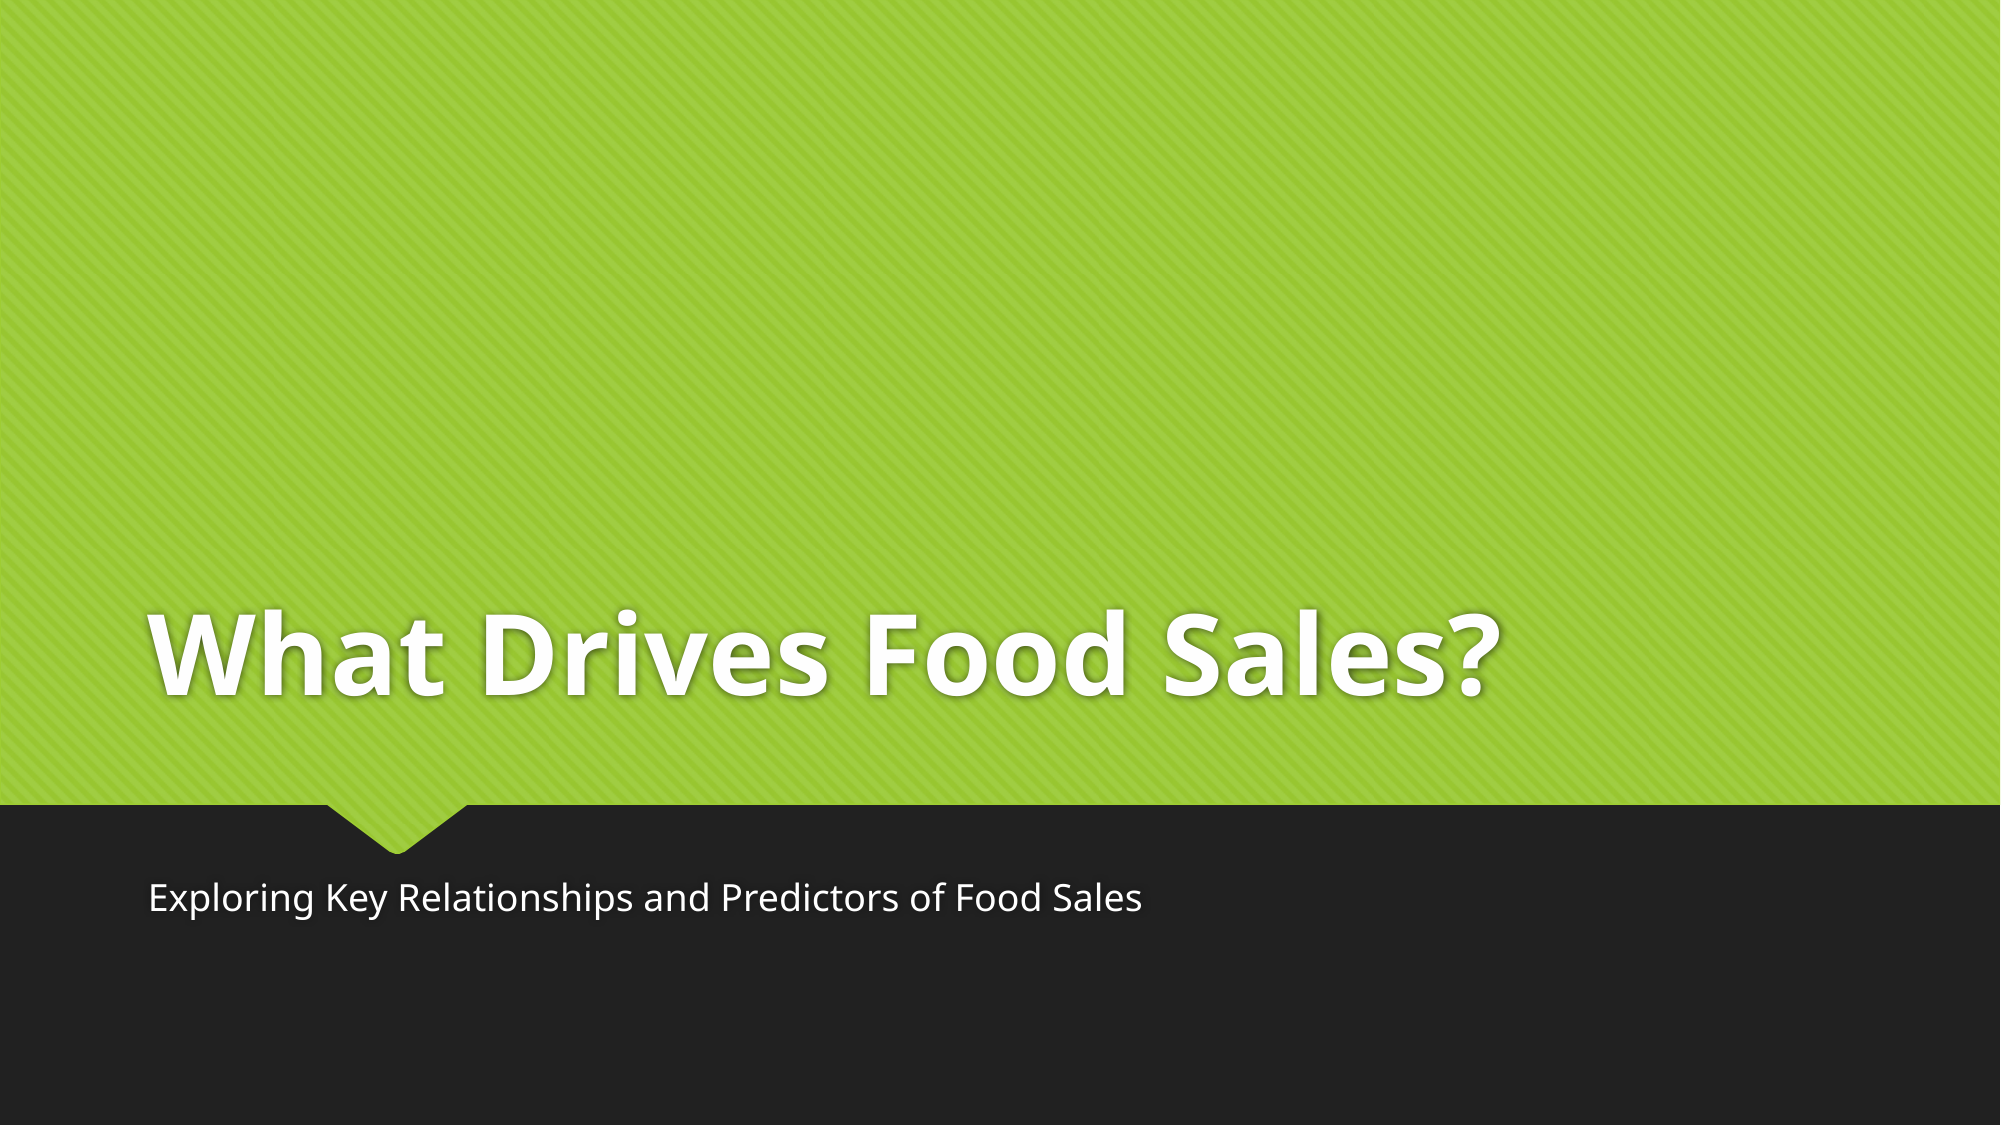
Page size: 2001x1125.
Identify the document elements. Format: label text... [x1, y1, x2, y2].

title What Drives Food Sales? [132, 237, 1868, 726]
subtitle Exploring Key Relationships and Predictors of Food Sales [132, 866, 1868, 938]
